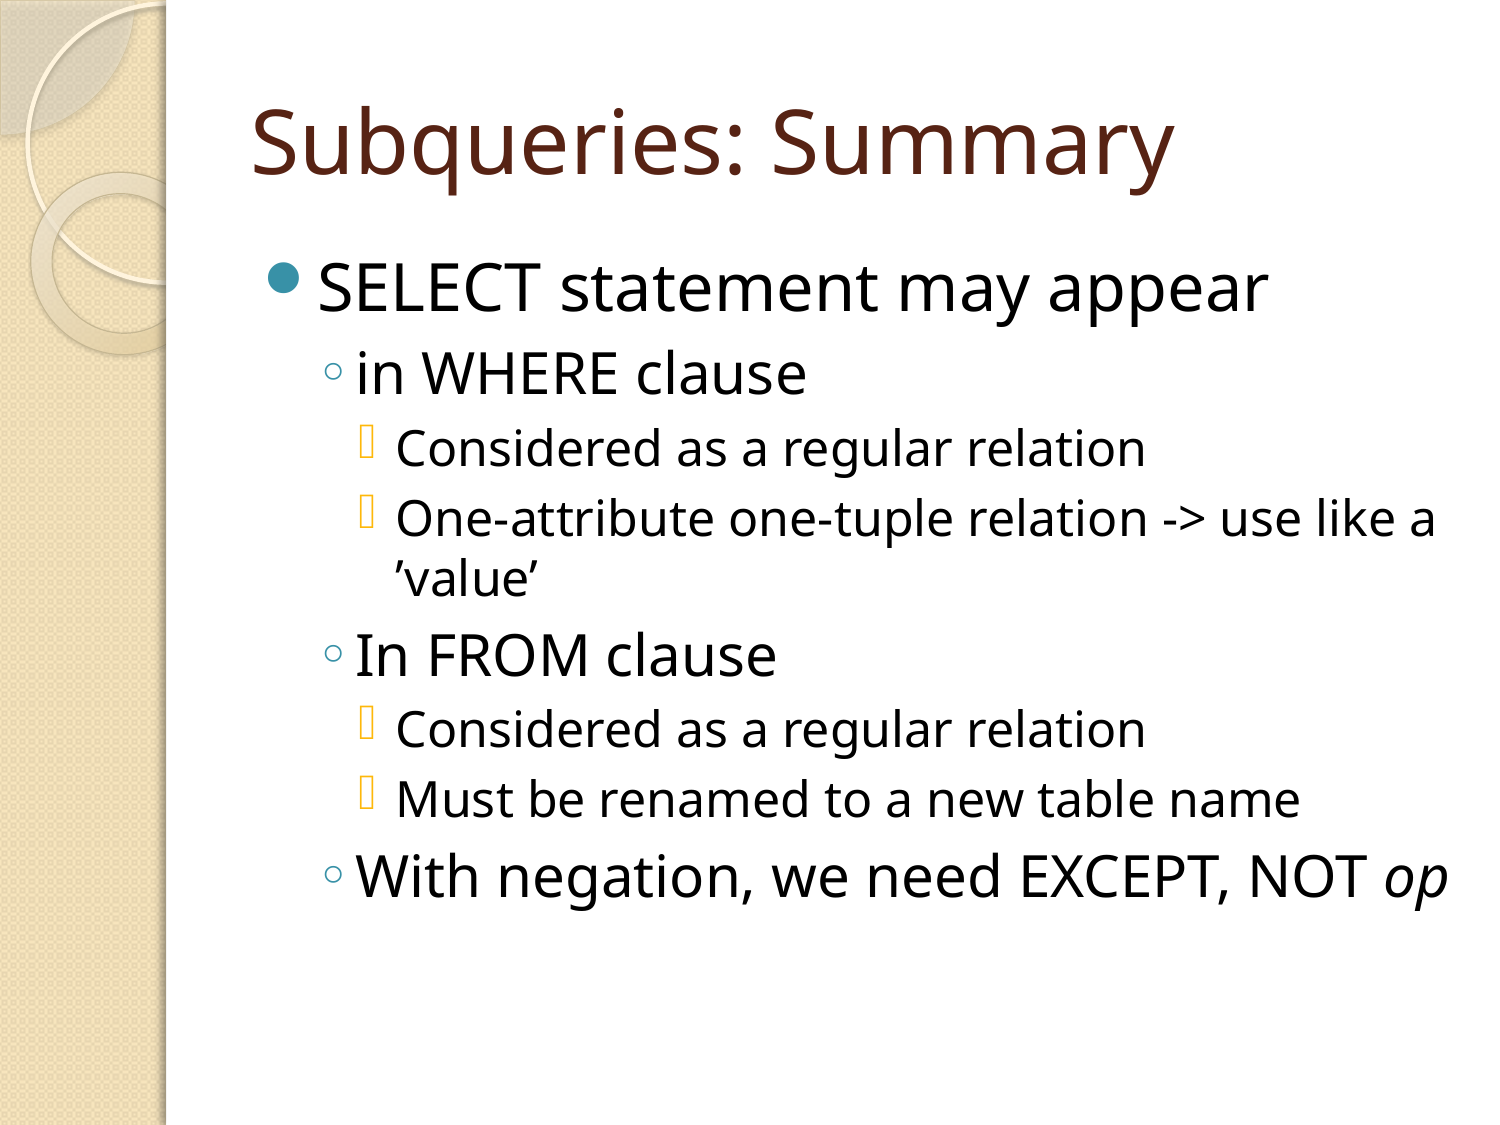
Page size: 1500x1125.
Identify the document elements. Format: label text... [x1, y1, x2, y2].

title Subqueries: Summary [235, 45, 1466, 233]
list SELECT statement may appear in WHERE clause Considered as a regular relation One-attribute one-tuple relation -> use like a ’value’ In FROM clause Considered as a regular relation Must be renamed to a new table name With negation, we need EXCEPT, NOT op [235, 237, 1500, 1025]
